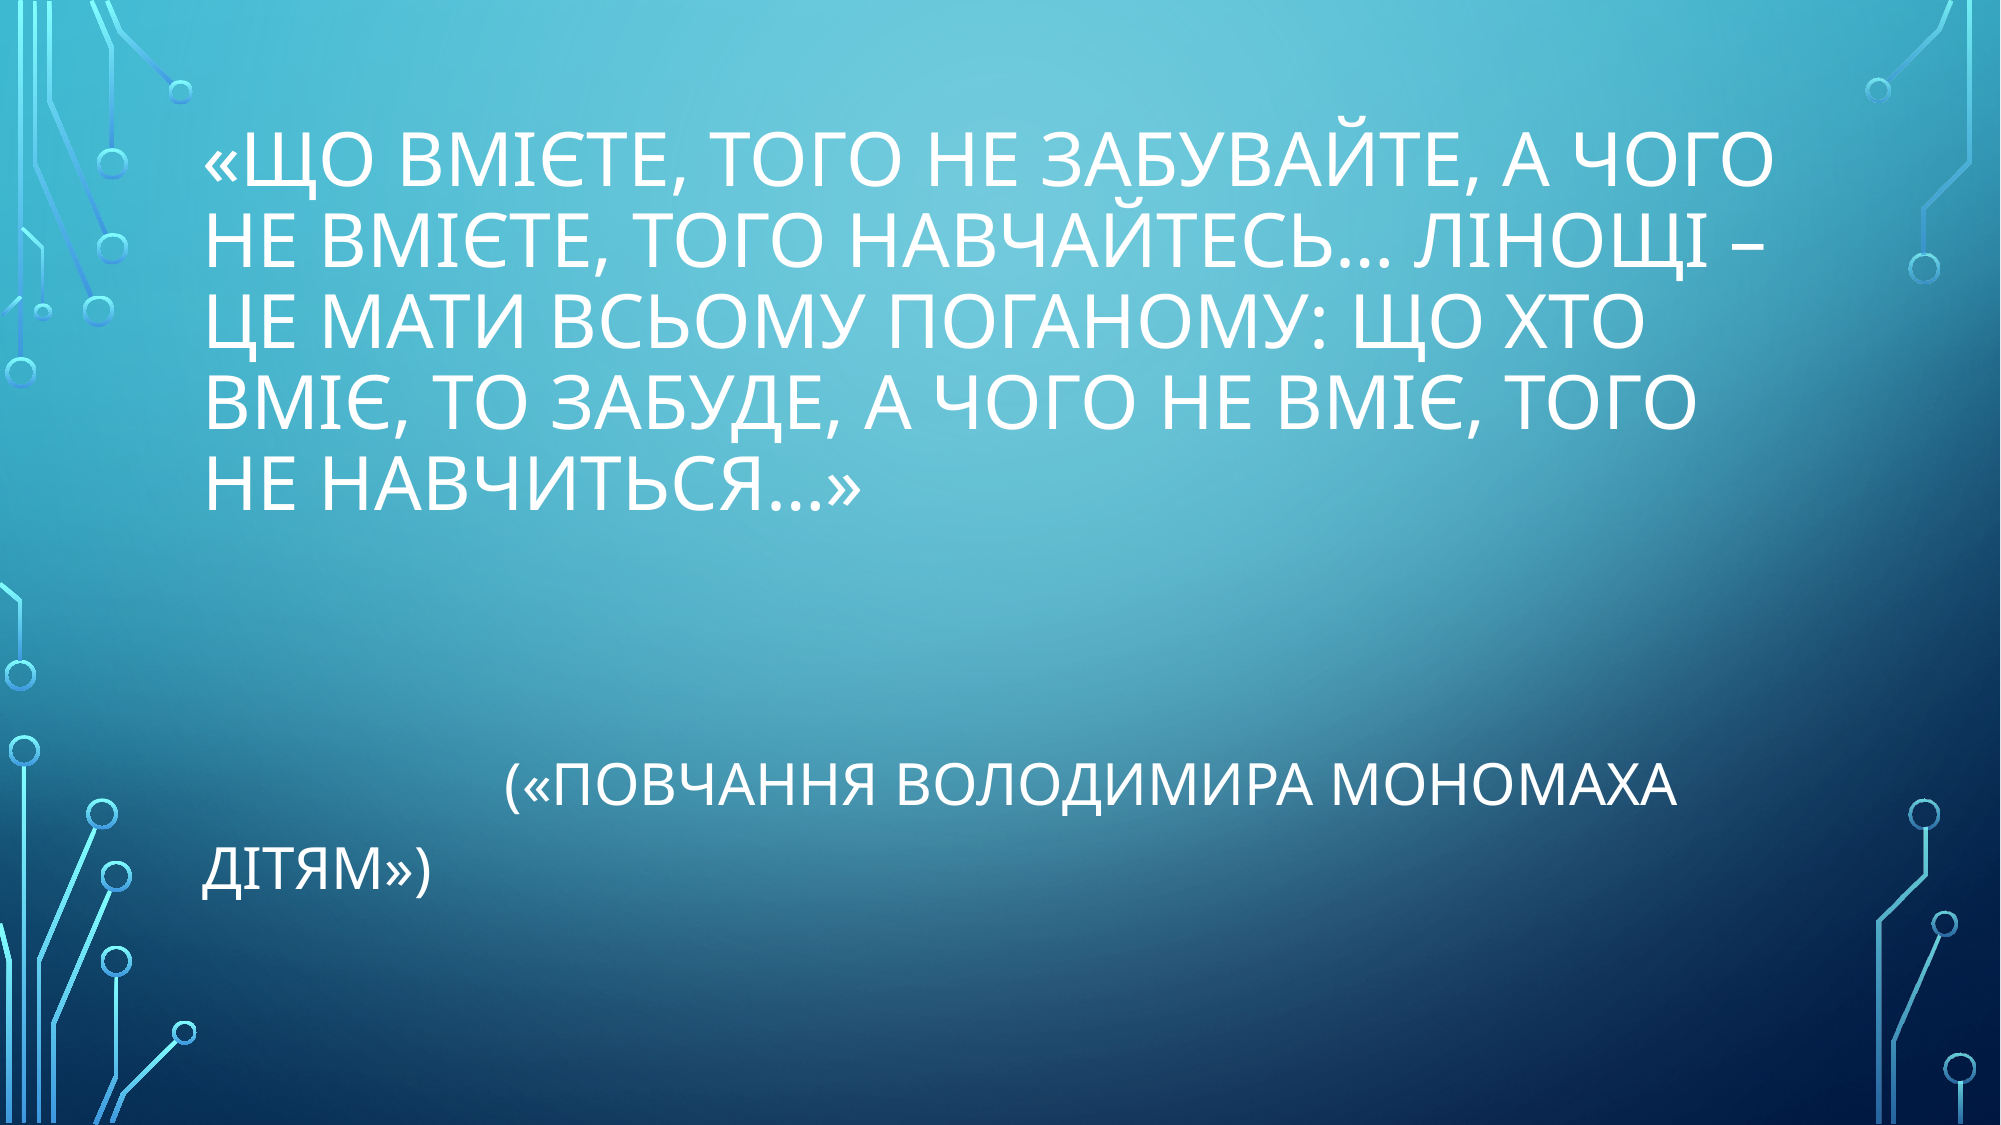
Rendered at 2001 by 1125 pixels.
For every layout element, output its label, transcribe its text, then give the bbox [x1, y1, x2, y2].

list («Повчання Володимира мономаха дітям») [187, 725, 1813, 952]
title «Що вмієте, того не забувайте, а чого не вмієте, того навчайтесь… Лінощі – це мати всьому поганому: що хто вміє, то забуде, а чого не вміє, того не навчиться…» [187, 77, 1813, 534]
